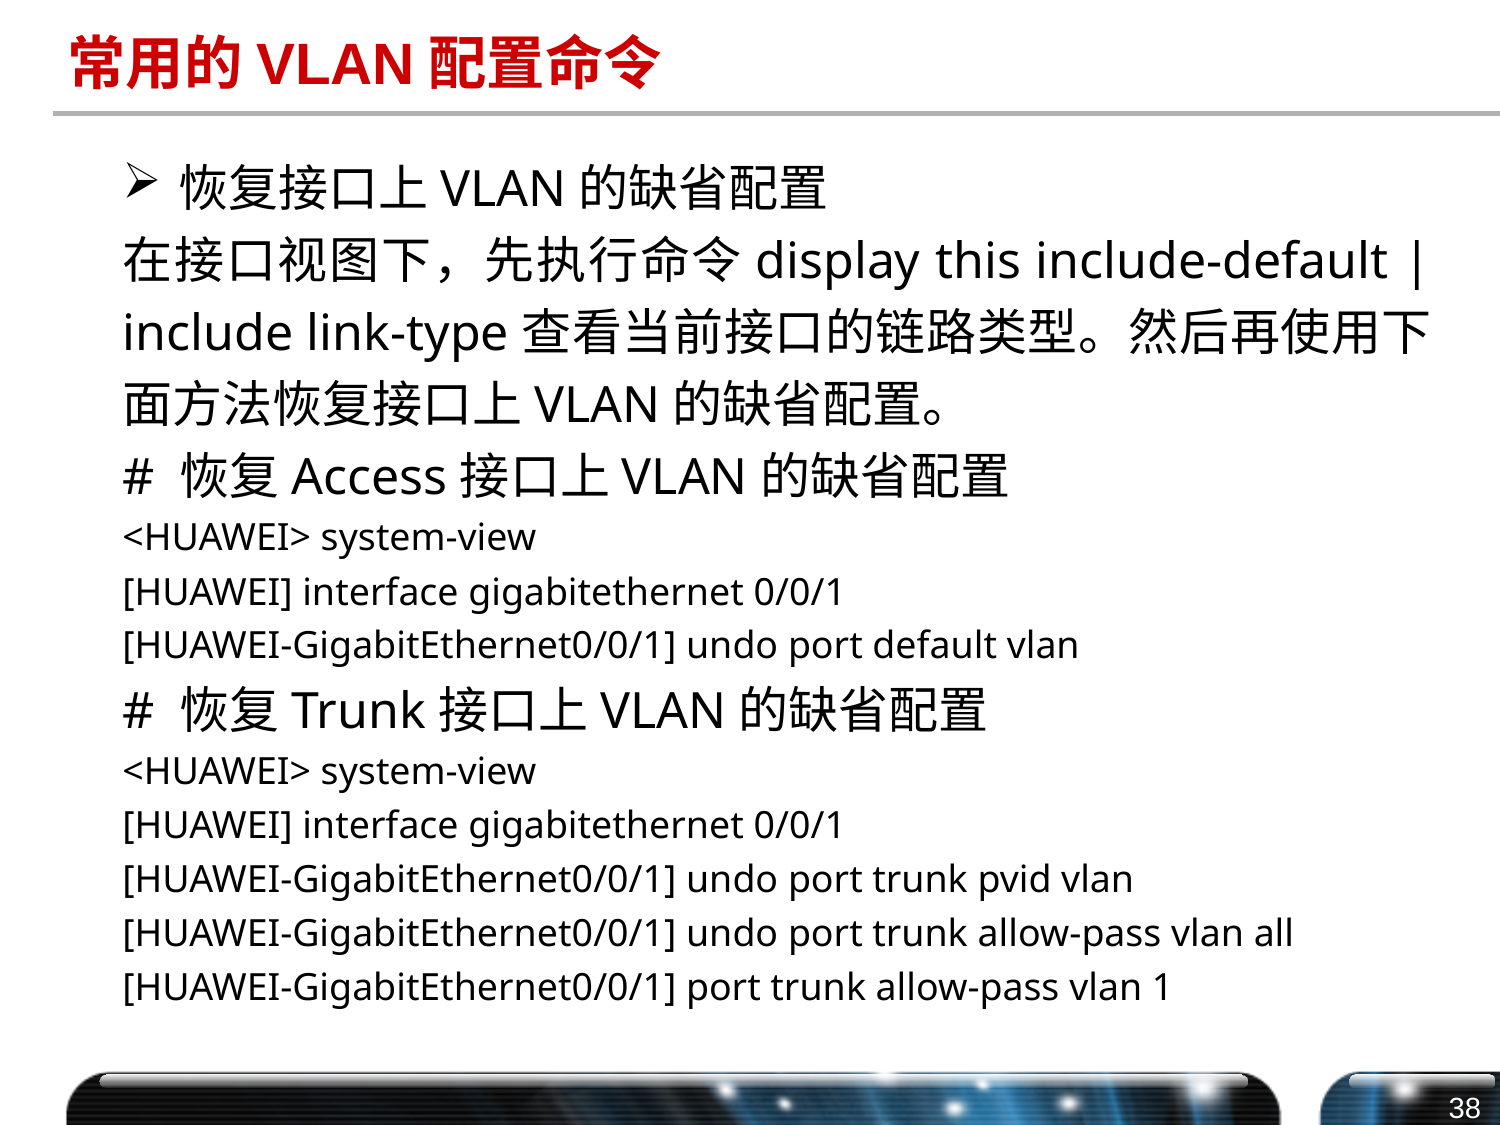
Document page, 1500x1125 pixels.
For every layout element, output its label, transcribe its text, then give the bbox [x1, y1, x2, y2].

title 常用的VLAN配置命令 [52, 11, 1241, 112]
text_box 恢复接口上VLAN的缺省配置 在接口视图下，先执行命令display this include-default | include link-type查看当前接口的链路类型。然后再使用下面方法恢复接口上VLAN的缺省配置。 # 恢复Access接口上VLAN的缺省配置 <HUAWEI> system-view [HUAWEI] interface gigabitethernet 0/0/1 [HUAWEI-GigabitEthernet0/0/1] undo port default vlan # 恢复Trunk接口上VLAN的缺省配置 <HUAWEI> system-view [HUAWEI] interface gigabitethernet 0/0/1 [HUAWEI-GigabitEthernet0/0/1] undo port trunk pvid vlan [HUAWEI-GigabitEthernet0/0/1] undo port trunk allow-pass vlan all [HUAWEI-GigabitEthernet0/0/1] port trunk allow-pass vlan 1 [54, 137, 1447, 1016]
picture [50, 1051, 1500, 1125]
